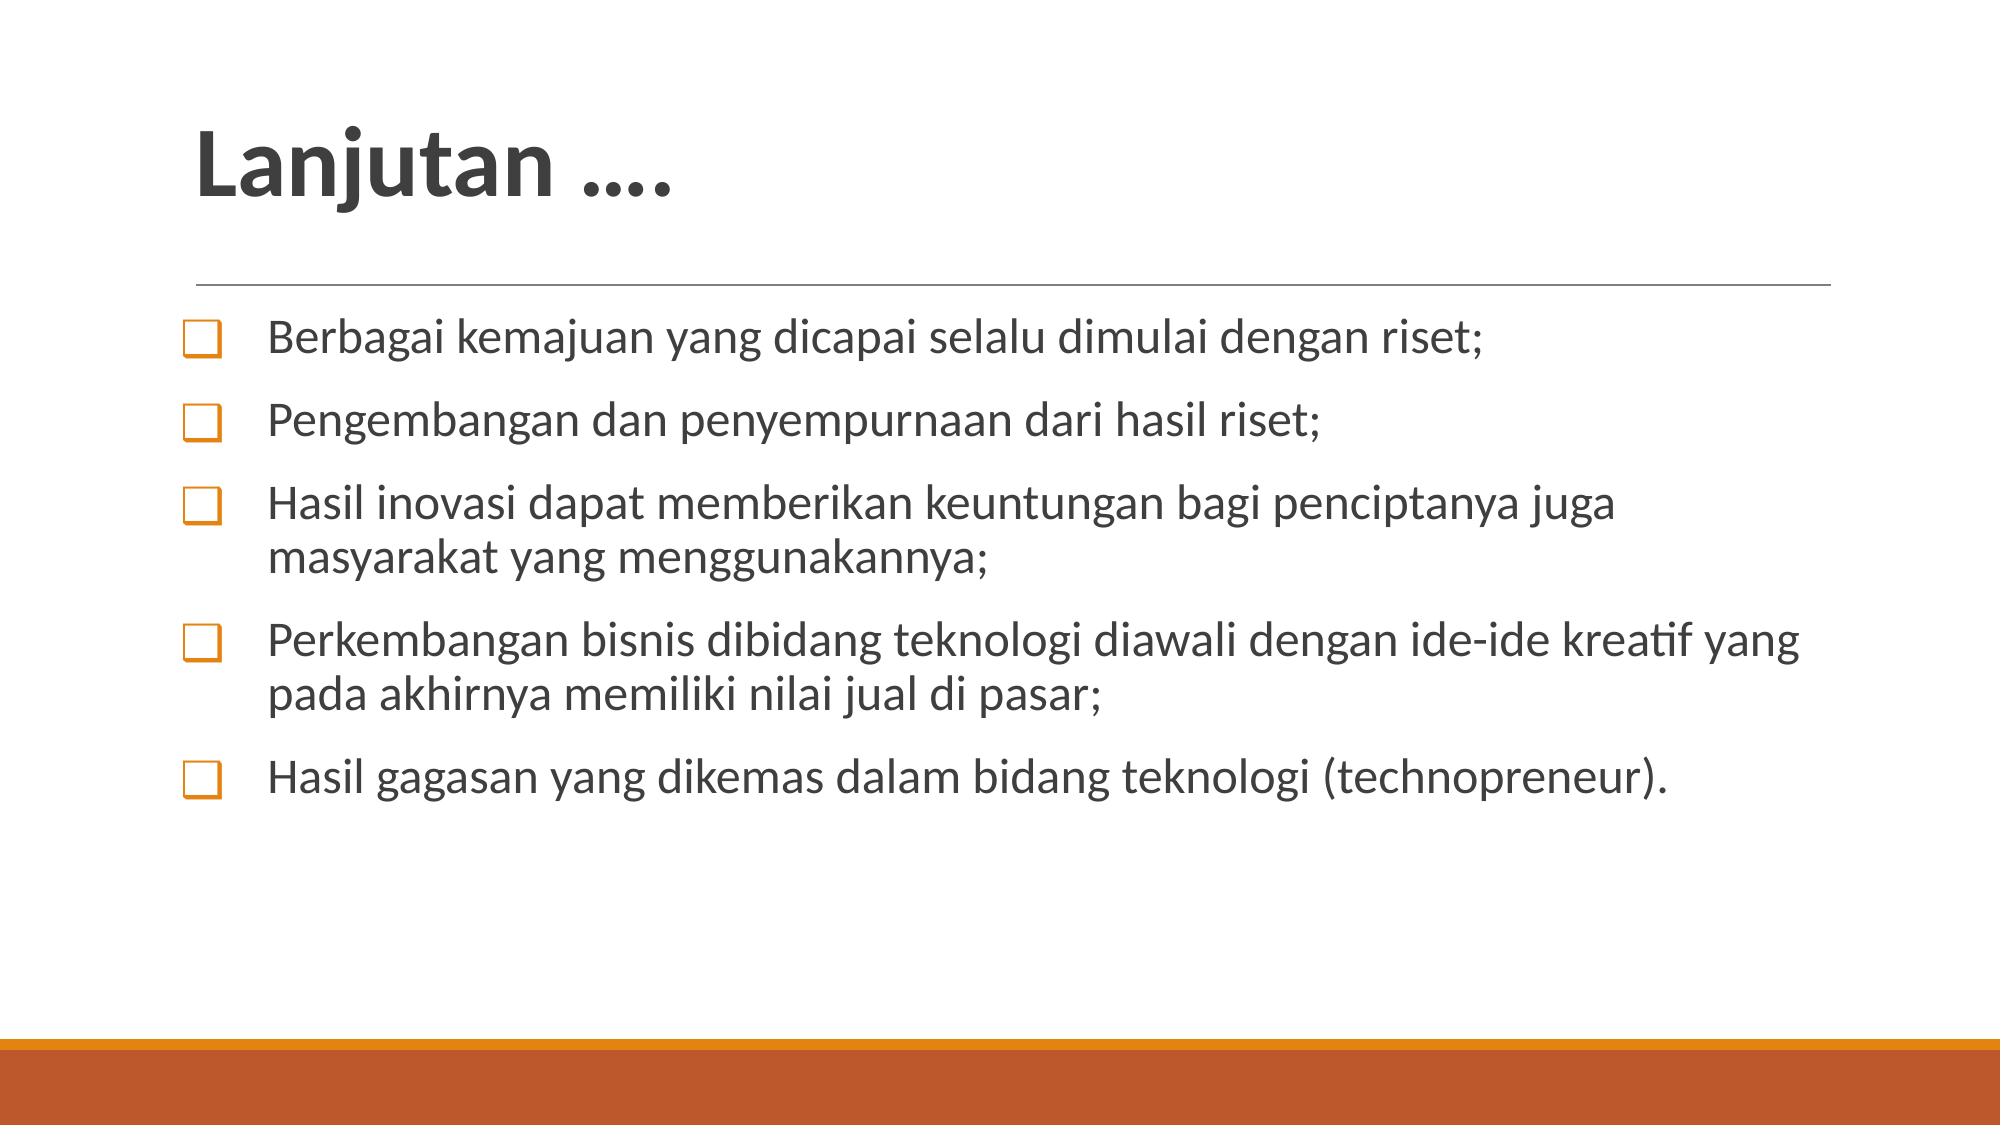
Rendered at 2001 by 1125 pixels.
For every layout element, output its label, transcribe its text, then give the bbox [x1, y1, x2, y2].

list Berbagai kemajuan yang dicapai selalu dimulai dengan riset; Pengembangan dan penyempurnaan dari hasil riset; Hasil inovasi dapat memberikan keuntungan bagi penciptanya juga masyarakat yang menggunakannya; Perkembangan bisnis dibidang teknologi diawali dengan ide-ide kreatif yang pada akhirnya memiliki nilai jual di pasar; Hasil gagasan yang dikemas dalam bidang teknologi (technopreneur). [180, 302, 1830, 963]
title Lanjutan …. [180, 47, 1830, 285]
